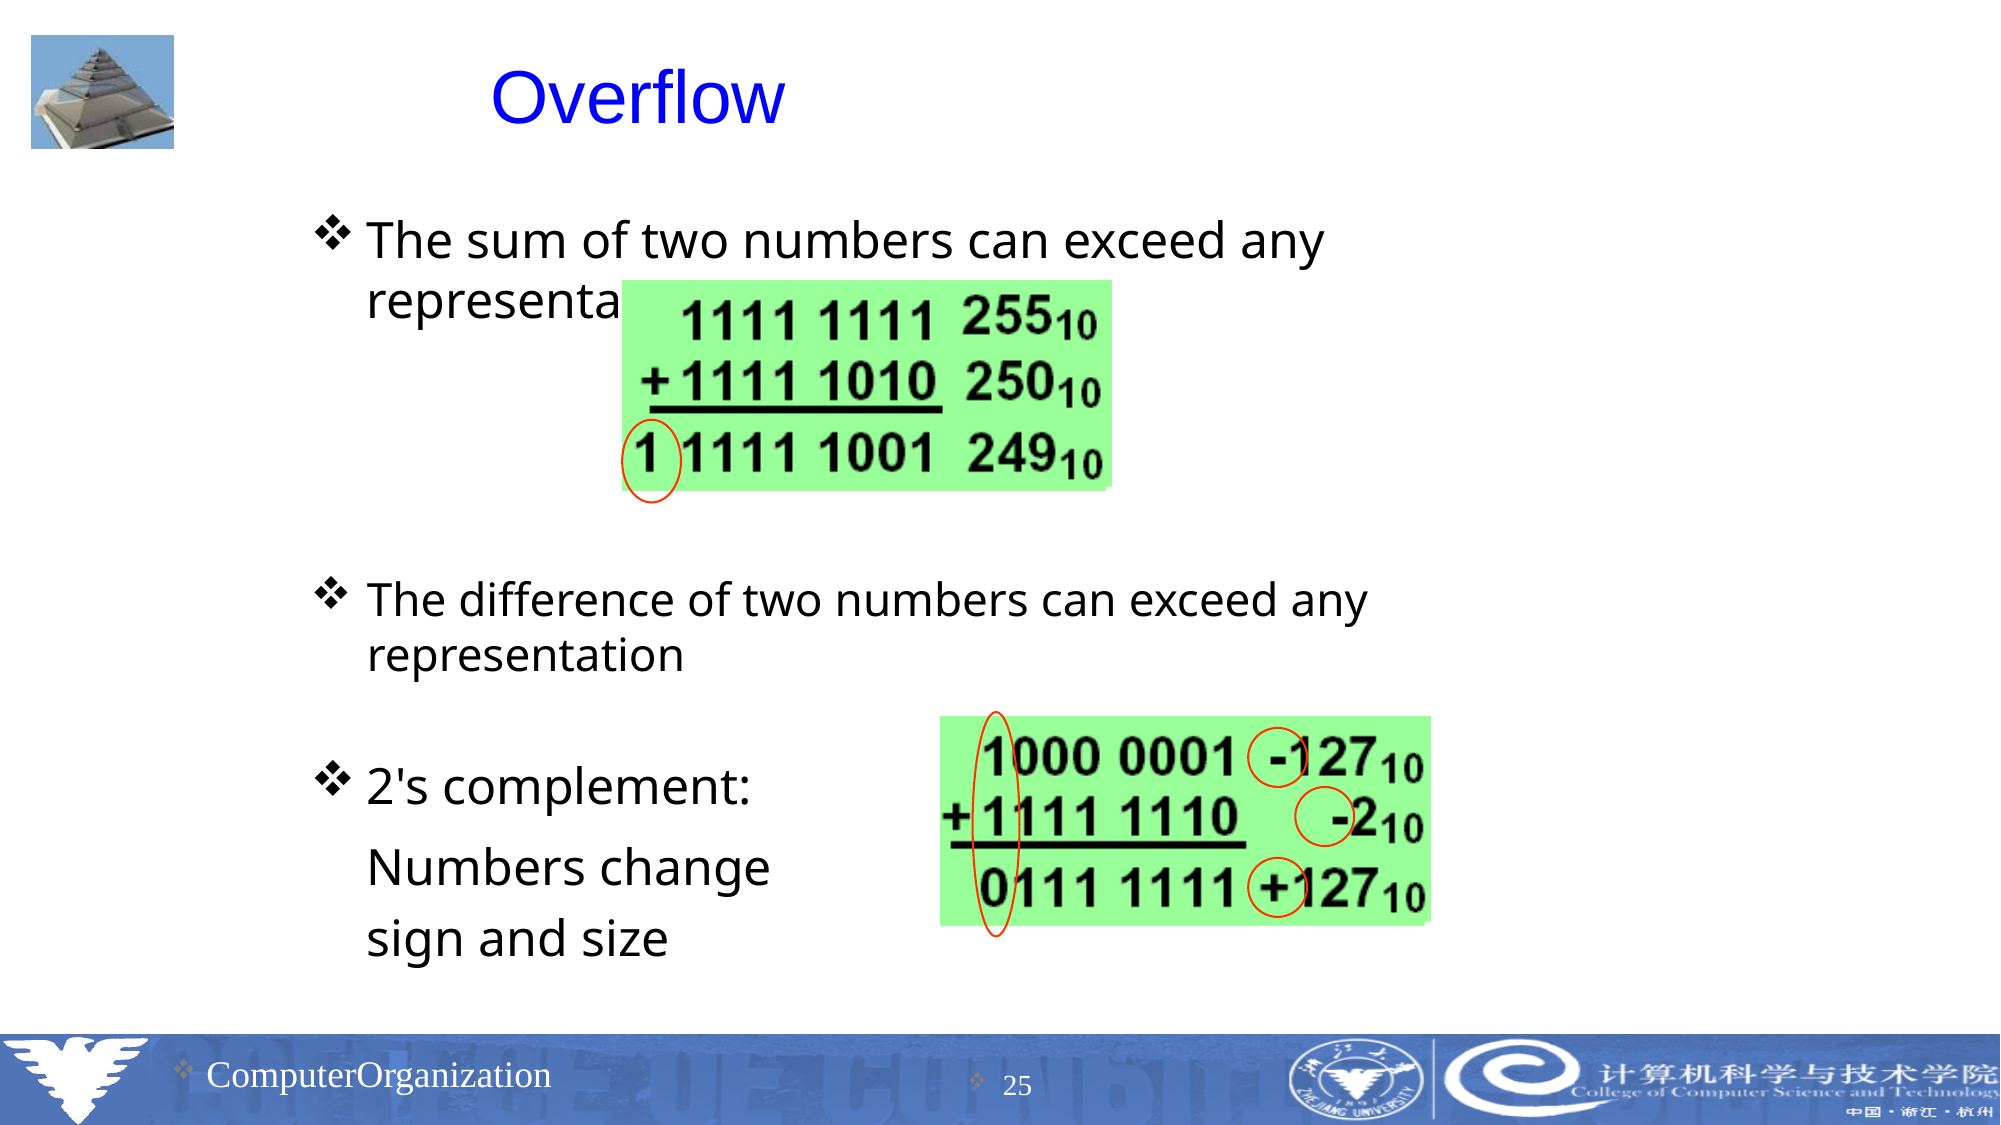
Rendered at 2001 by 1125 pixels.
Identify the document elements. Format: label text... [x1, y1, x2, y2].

text_box [639, 499, 664, 503]
picture [31, 35, 174, 149]
picture [0, 1034, 2000, 1125]
picture [940, 715, 1431, 927]
list The sum of two numbers can exceed any representation The difference of two numbers can exceed any representation 2's complement: Numbers change sign and size [295, 200, 1697, 890]
title Overflow [184, 0, 1953, 188]
picture [621, 280, 1112, 491]
